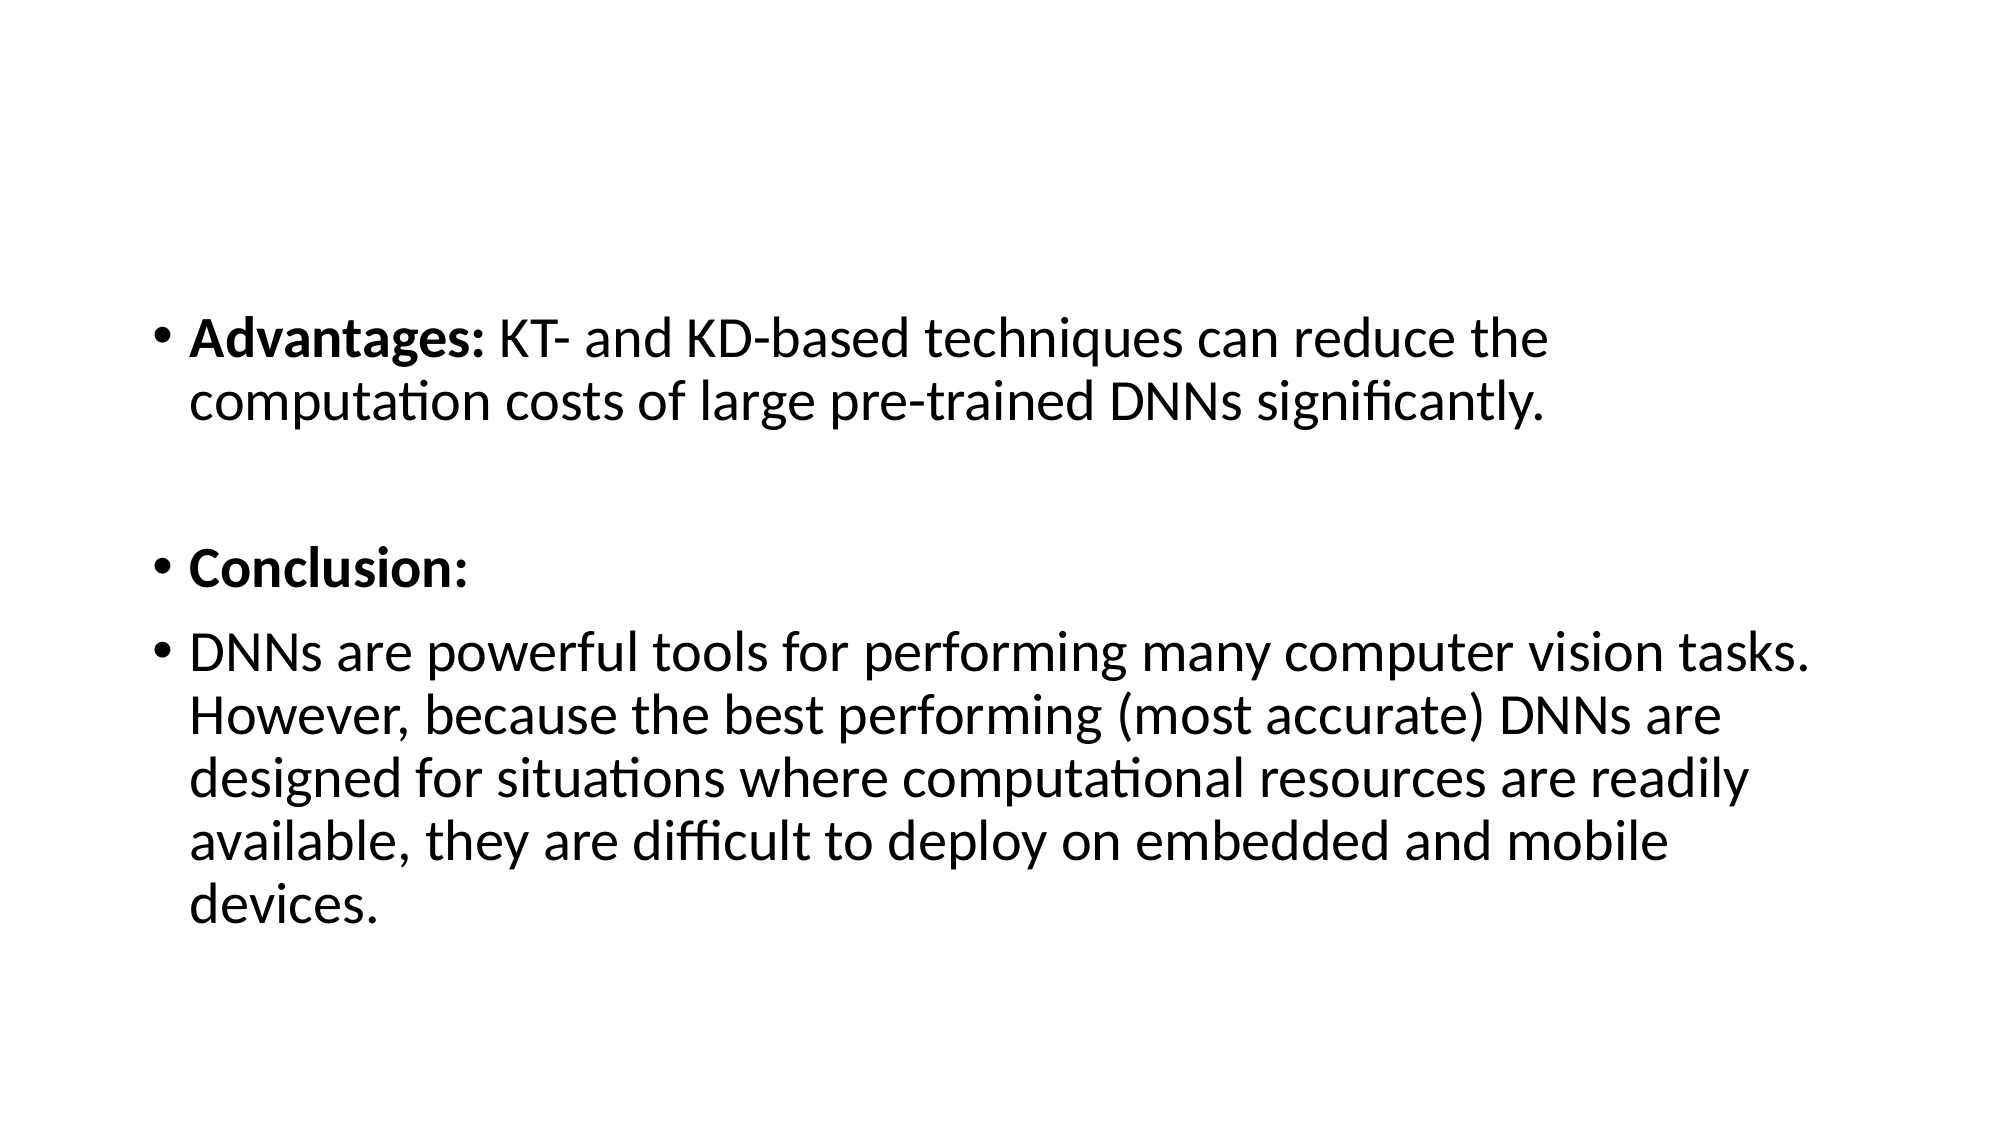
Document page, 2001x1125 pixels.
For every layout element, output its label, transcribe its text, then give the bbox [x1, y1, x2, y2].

list Advantages: KT- and KD-based techniques can reduce the computation costs of large pre-trained DNNs significantly. Conclusion: DNNs are powerful tools for performing many computer vision tasks. However, because the best performing (most accurate) DNNs are designed for situations where computational resources are readily available, they are difficult to deploy on embedded and mobile devices. [137, 299, 1863, 1014]
